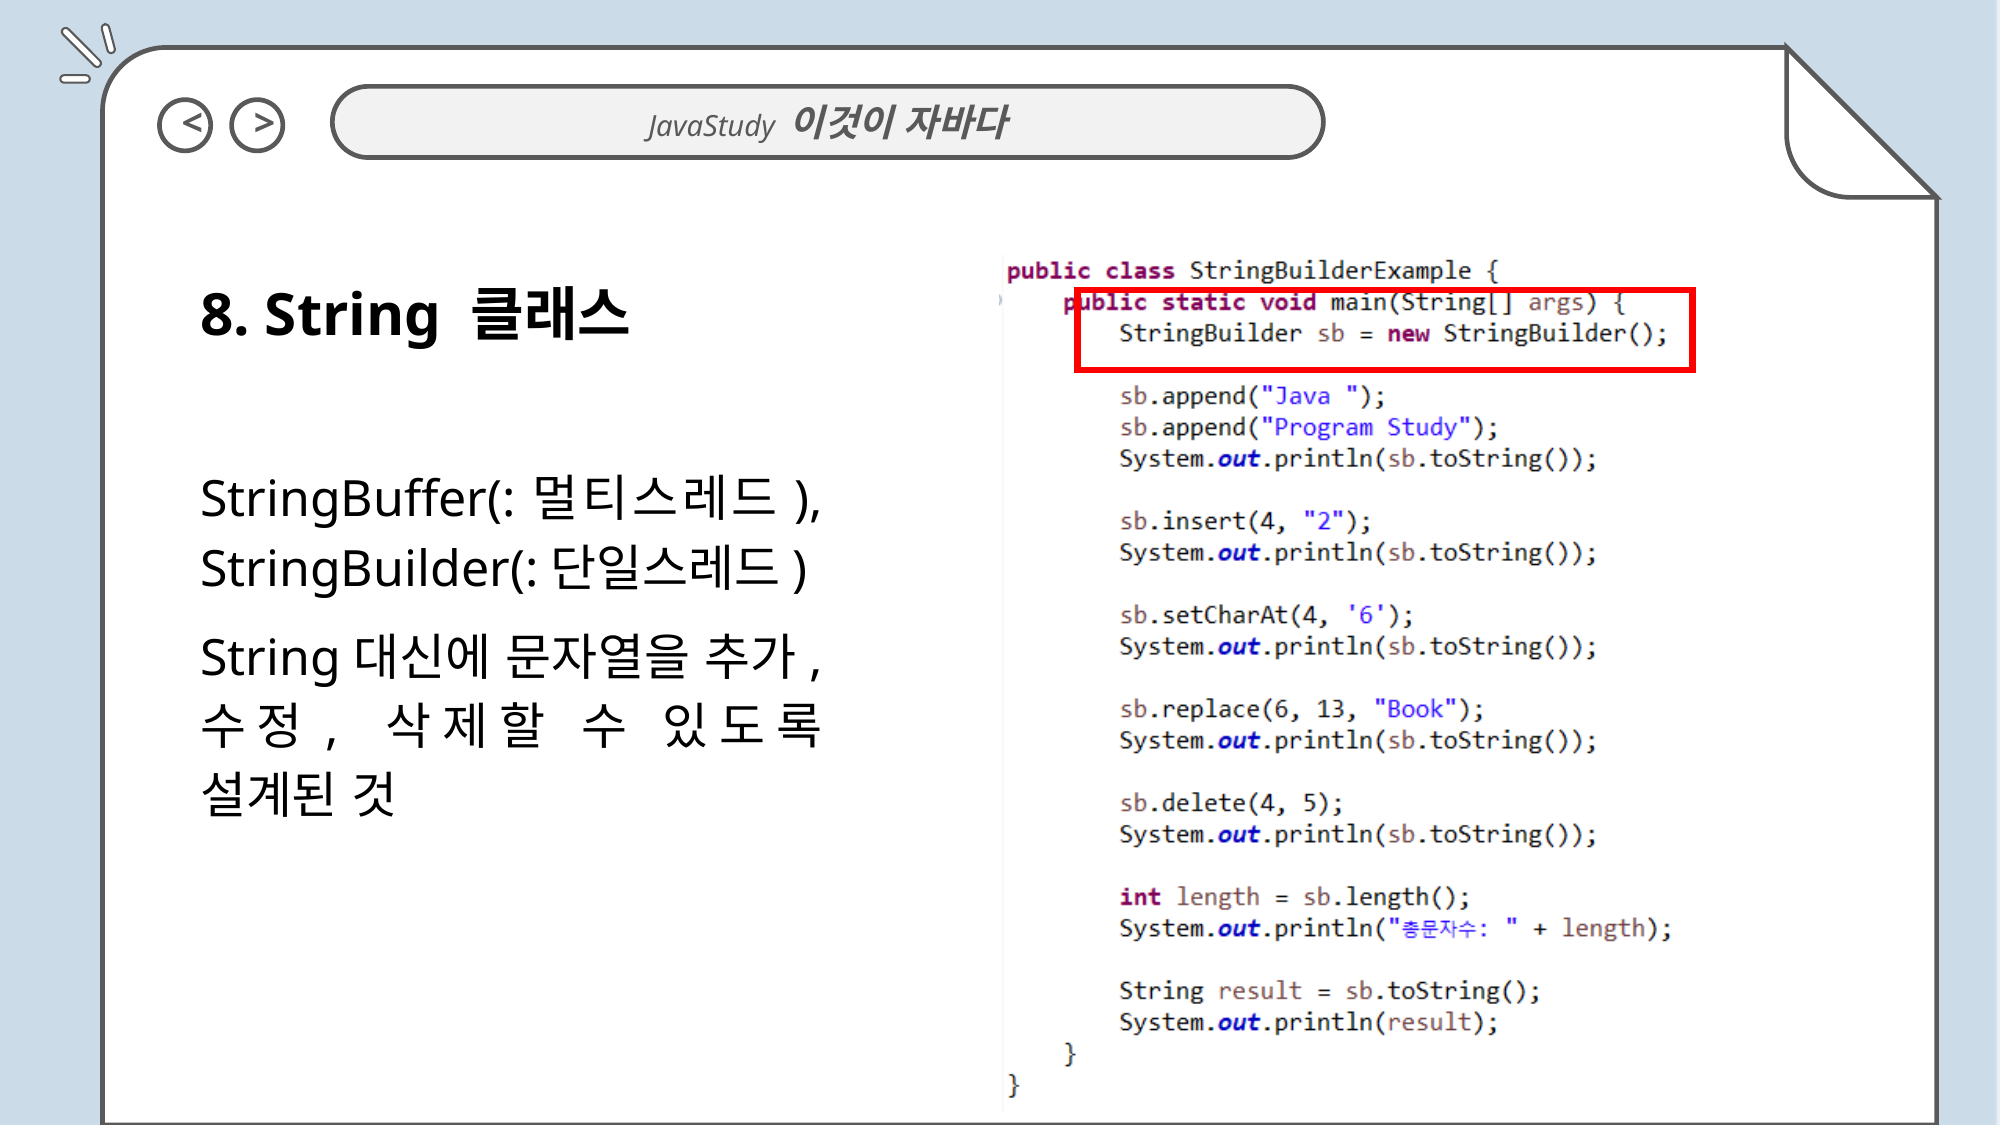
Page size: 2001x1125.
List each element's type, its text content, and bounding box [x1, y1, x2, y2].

text_box 8. String 클래스 StringBuffer(:멀티스레드), StringBuilder(:단일스레드) String대신에 문자열을 추가, 수정, 삭제할 수 있도록 설계된 것 [185, 259, 838, 832]
text_box [1682, 289, 1693, 371]
picture [999, 254, 1682, 1112]
